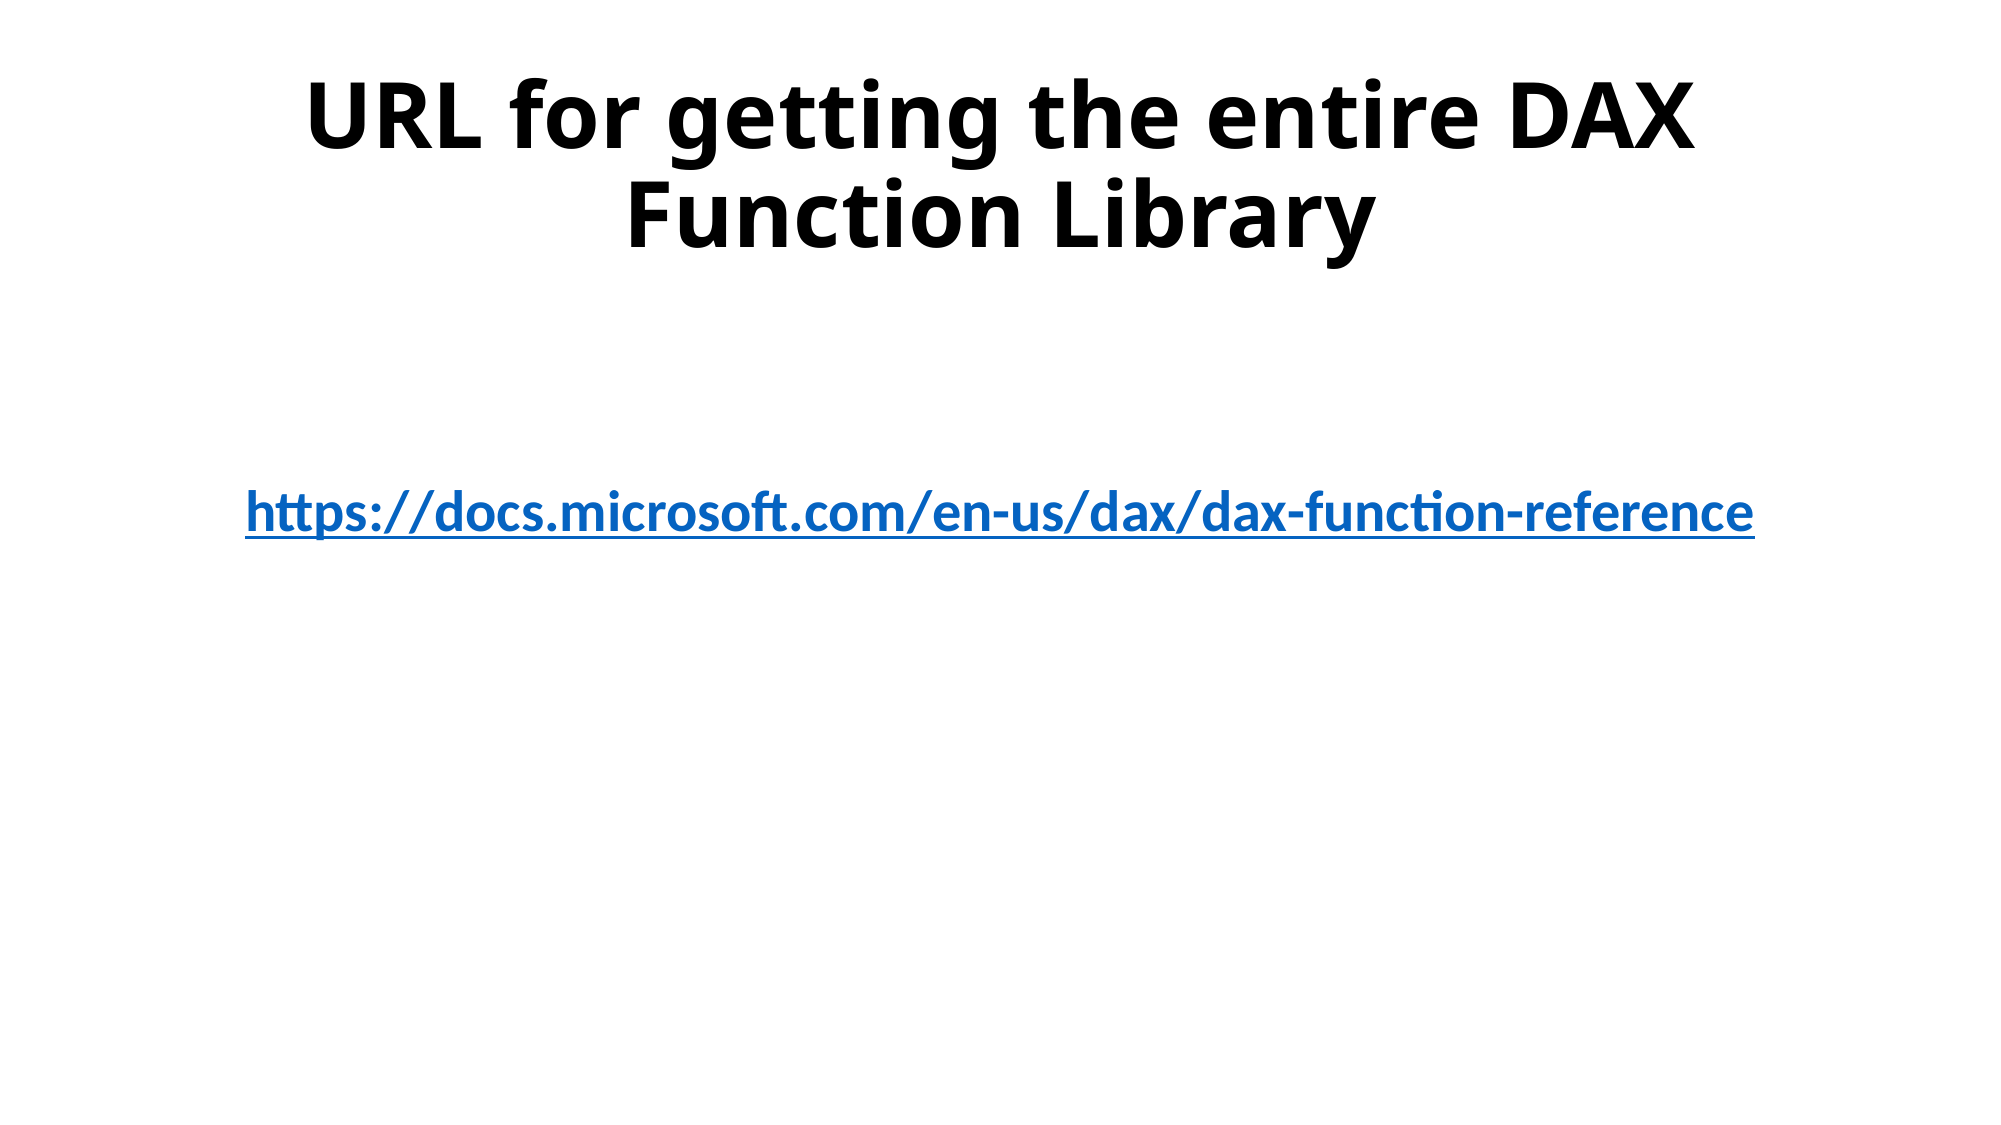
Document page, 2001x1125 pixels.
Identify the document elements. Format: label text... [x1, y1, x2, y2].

title URL for getting the entire DAX Function Library [137, 59, 1863, 278]
list https://docs.microsoft.com/en-us/dax/dax-function-reference [137, 299, 1863, 1014]
